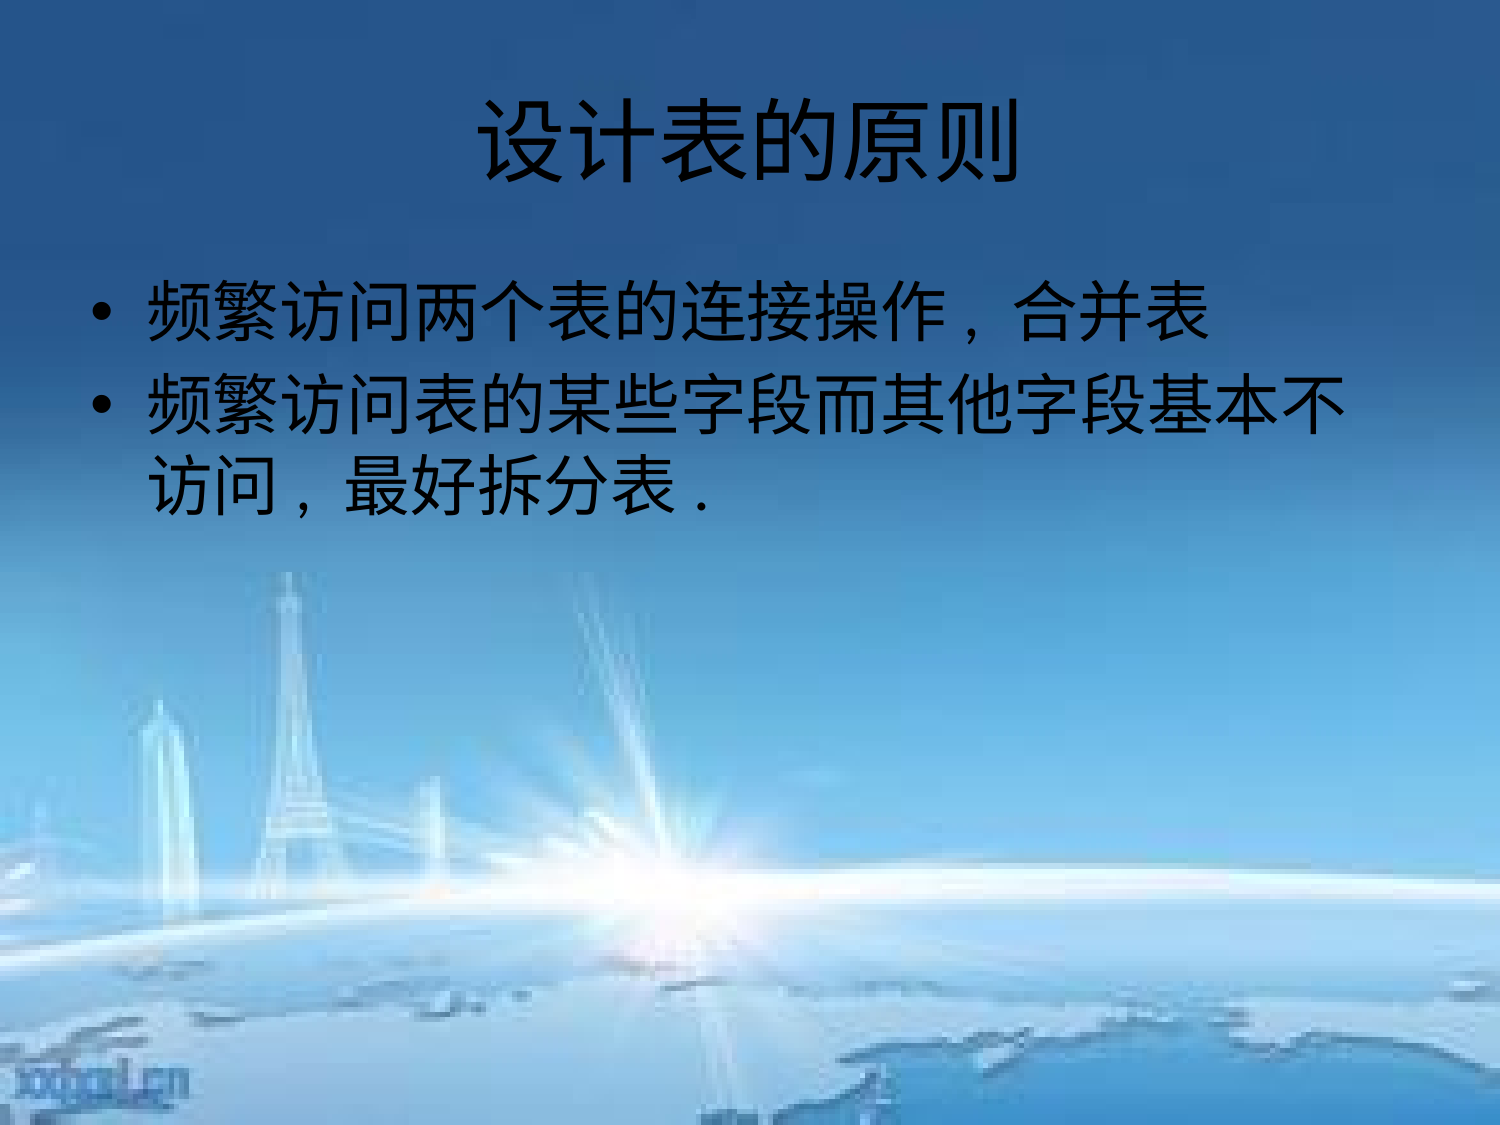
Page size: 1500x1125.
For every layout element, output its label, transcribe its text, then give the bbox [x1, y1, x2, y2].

picture [0, 0, 1500, 1125]
title 设计表的原则 [75, 45, 1425, 233]
list 频繁访问两个表的连接操作, 合并表 频繁访问表的某些字段而其他字段基本不访问, 最好拆分表. [75, 262, 1425, 1005]
